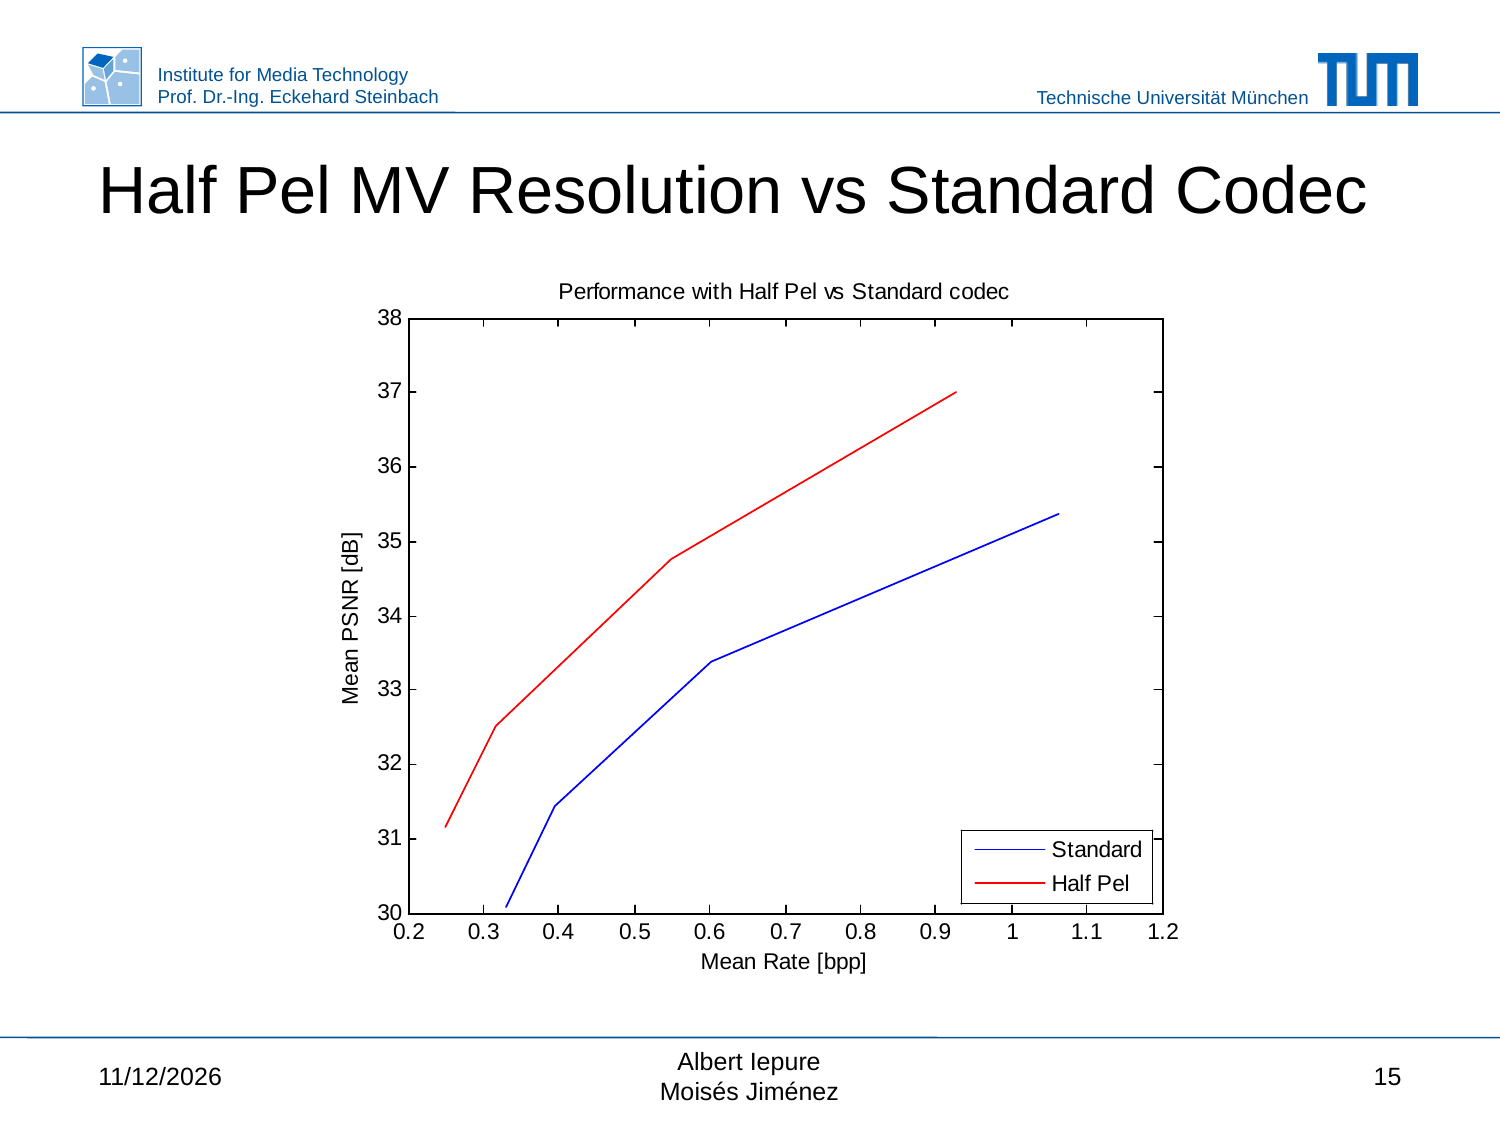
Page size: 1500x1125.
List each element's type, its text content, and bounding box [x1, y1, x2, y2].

picture [281, 263, 1256, 995]
slide_number 15 [1219, 1049, 1417, 1101]
picture [1318, 53, 1418, 106]
footer Albert Iepure Moisés Jiménez [325, 1049, 1174, 1101]
title Half Pel MV Resolution vs Standard Codec [83, 139, 1417, 239]
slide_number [83, 1049, 283, 1101]
